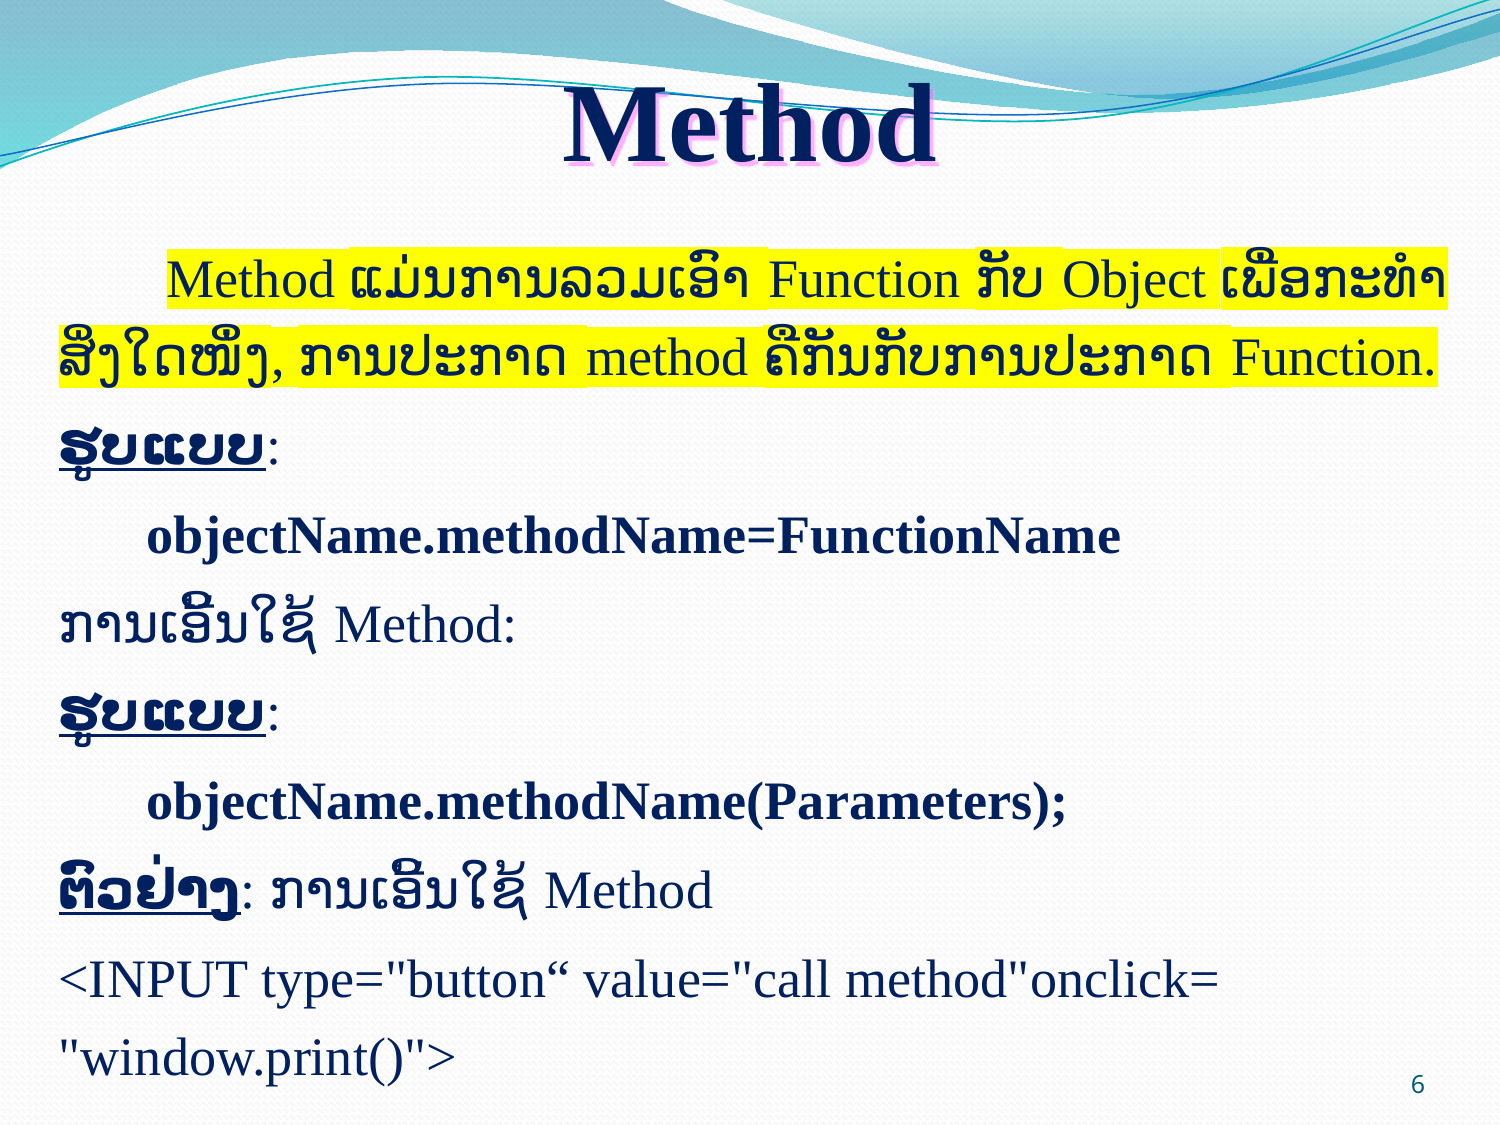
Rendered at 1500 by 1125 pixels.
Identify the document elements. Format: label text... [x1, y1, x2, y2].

text_box Method [0, 23, 1500, 192]
subtitle Method ແມ່ນການລວມເອົາ Function ກັບ Object ເພື່ອກະທຳສິ່ງໃດໜຶ່ງ, ການປະກາດ method ຄືກັນກັບການປະກາດ Function. ຮູບແບບ: objectName.methodName=FunctionName ການເອີ້ນໃຊ້ Method: ຮູບແບບ: objectName.methodName(Parameters); ຕົວຢ່າງ: ການເອີ້ນໃຊ້ Method <INPUT type="button“ value="call method"onclick= "window.print()"> [58, 222, 1494, 1114]
slide_number 6 [1299, 1042, 1425, 1103]
